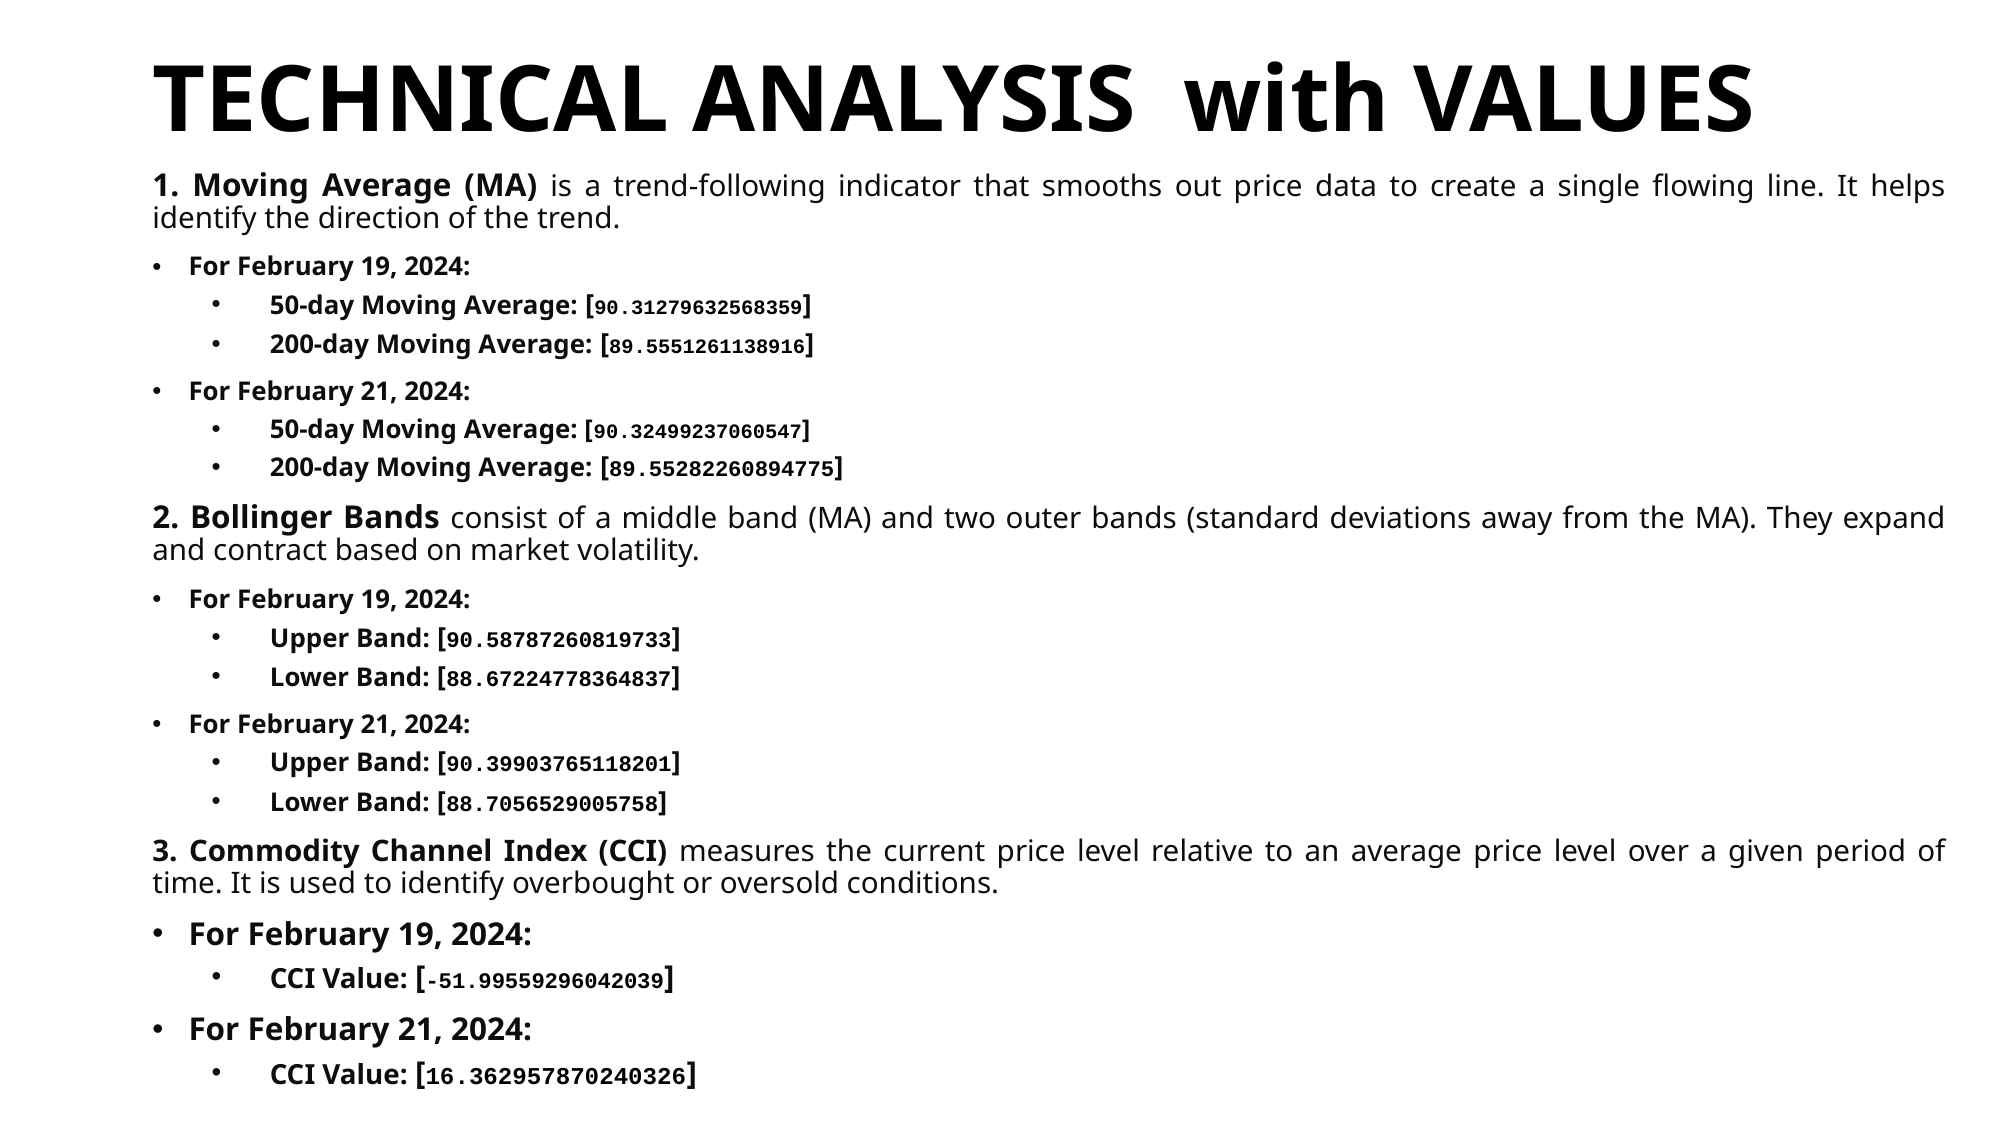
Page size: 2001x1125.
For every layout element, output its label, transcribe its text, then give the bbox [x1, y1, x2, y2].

list 1. Moving Average (MA) is a trend-following indicator that smooths out price data to create a single flowing line. It helps identify the direction of the trend. For February 19, 2024: 50-day Moving Average: [90.31279632568359] 200-day Moving Average: [89.5551261138916] For February 21, 2024: 50-day Moving Average: [90.32499237060547] 200-day Moving Average: [89.55282260894775] 2. Bollinger Bands consist of a middle band (MA) and two outer bands (standard deviations away from the MA). They expand and contract based on market volatility. For February 19, 2024: Upper Band: [90.58787260819733] Lower Band: [88.67224778364837] For February 21, 2024: Upper Band: [90.39903765118201] Lower Band: [88.7056529005758] 3. Commodity Channel Index (CCI) measures the current price level relative to an average price level over a given period of time. It is used to identify overbought or oversold conditions. For February 19, 2024: CCI Value: [-51.99559296042039] For February 21, 2024: CCI Value: [16.362957870240326] [137, 161, 1962, 1103]
title TECHNICAL ANALYSIS with VALUES [137, 41, 1863, 161]
